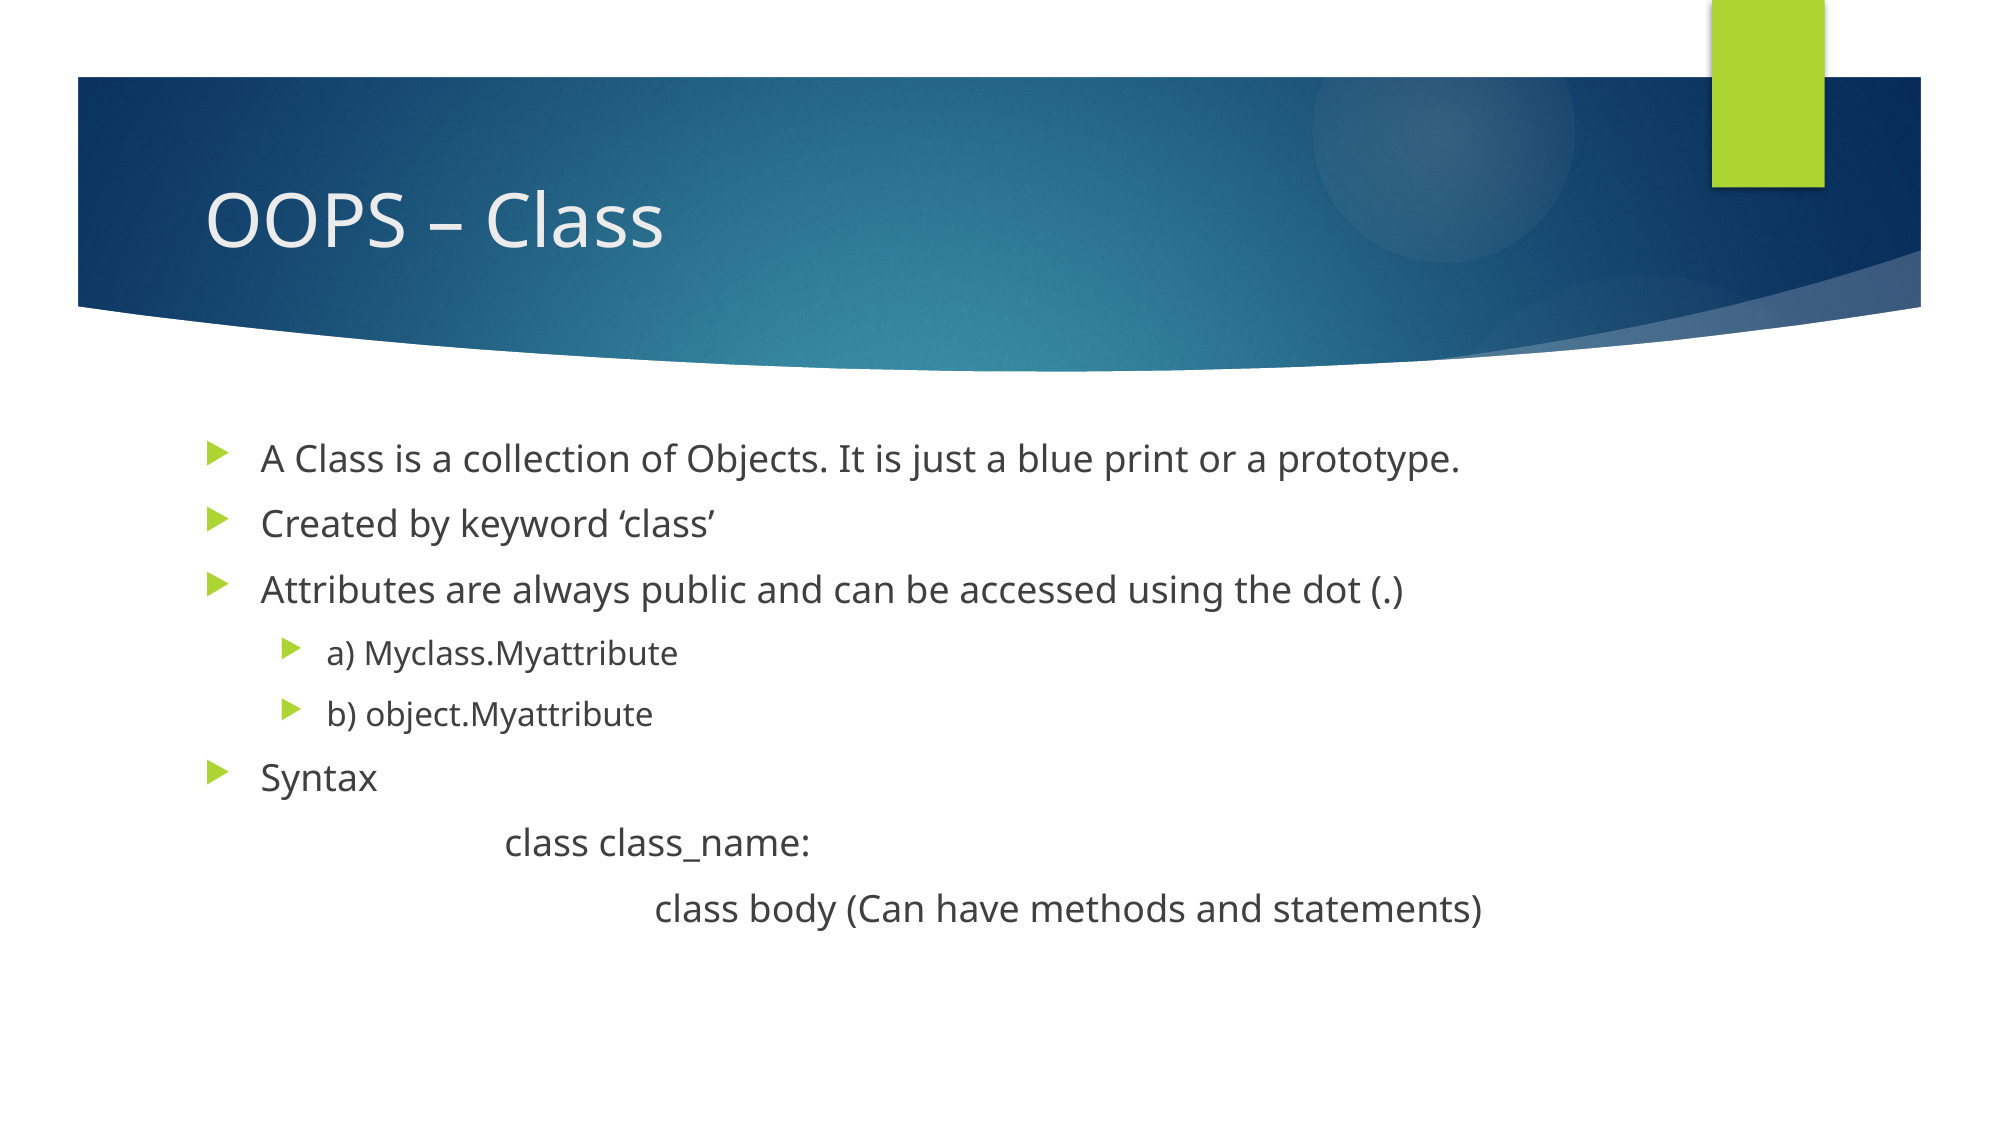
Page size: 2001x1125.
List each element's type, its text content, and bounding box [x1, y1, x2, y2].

title OOPS – Class [189, 159, 1627, 276]
list A Class is a collection of Objects. It is just a blue print or a prototype. Created by keyword ‘class’ Attributes are always public and can be accessed using the dot (.) a) Myclass.Myattribute b) object.Myattribute Syntax class class_name: class body (Can have methods and statements) [189, 427, 1933, 988]
